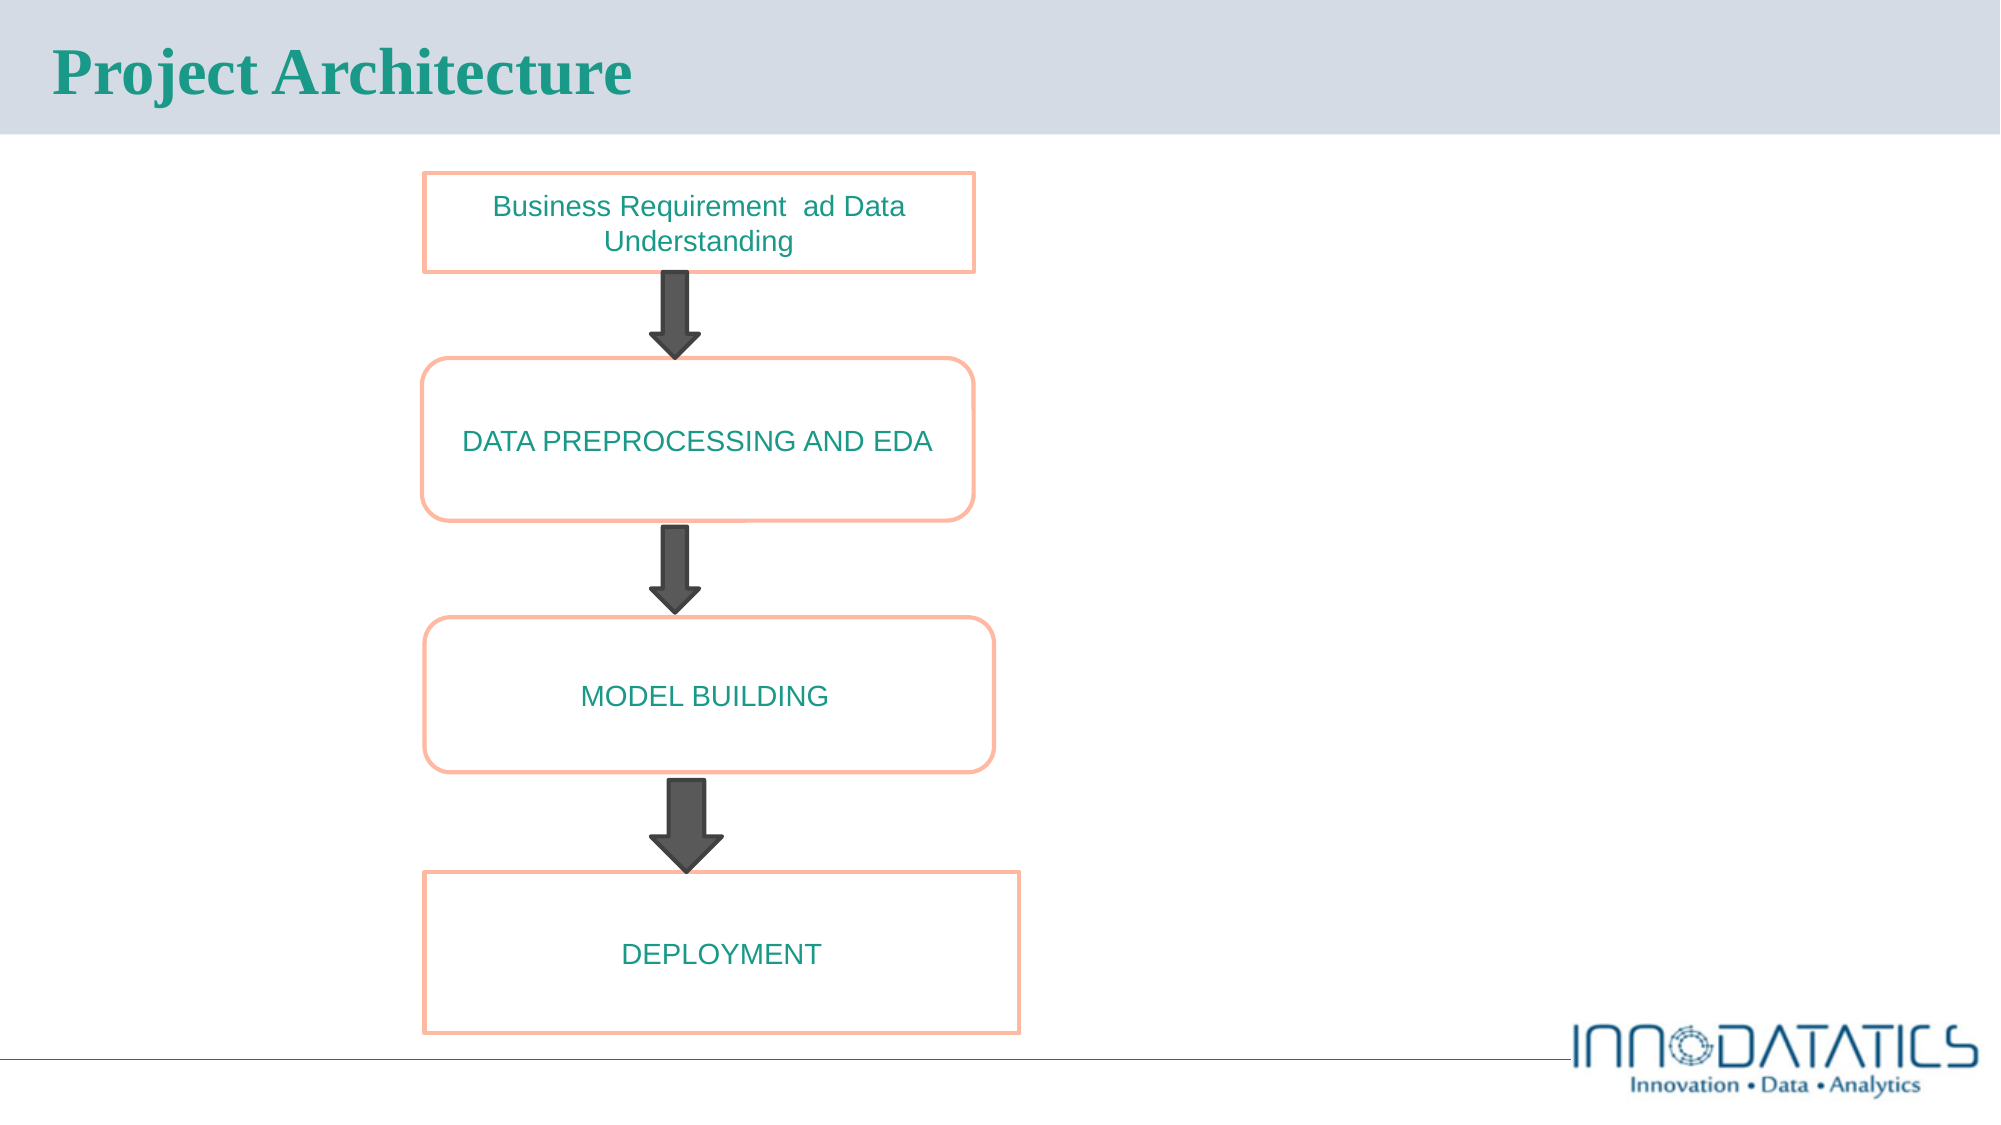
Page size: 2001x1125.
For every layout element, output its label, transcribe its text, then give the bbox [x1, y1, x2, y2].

text_box [648, 269, 702, 361]
text_box MODEL BUILDING [422, 615, 997, 775]
text_box DEPLOYMENT [422, 870, 1021, 1035]
text_box Business Requirement ad Data Understanding [422, 171, 976, 274]
text_box DATA PREPROCESSING AND EDA [419, 355, 976, 523]
title Project Architecture [37, 0, 1763, 175]
text_box [648, 777, 724, 875]
text_box [648, 524, 702, 615]
picture [1571, 992, 1998, 1125]
